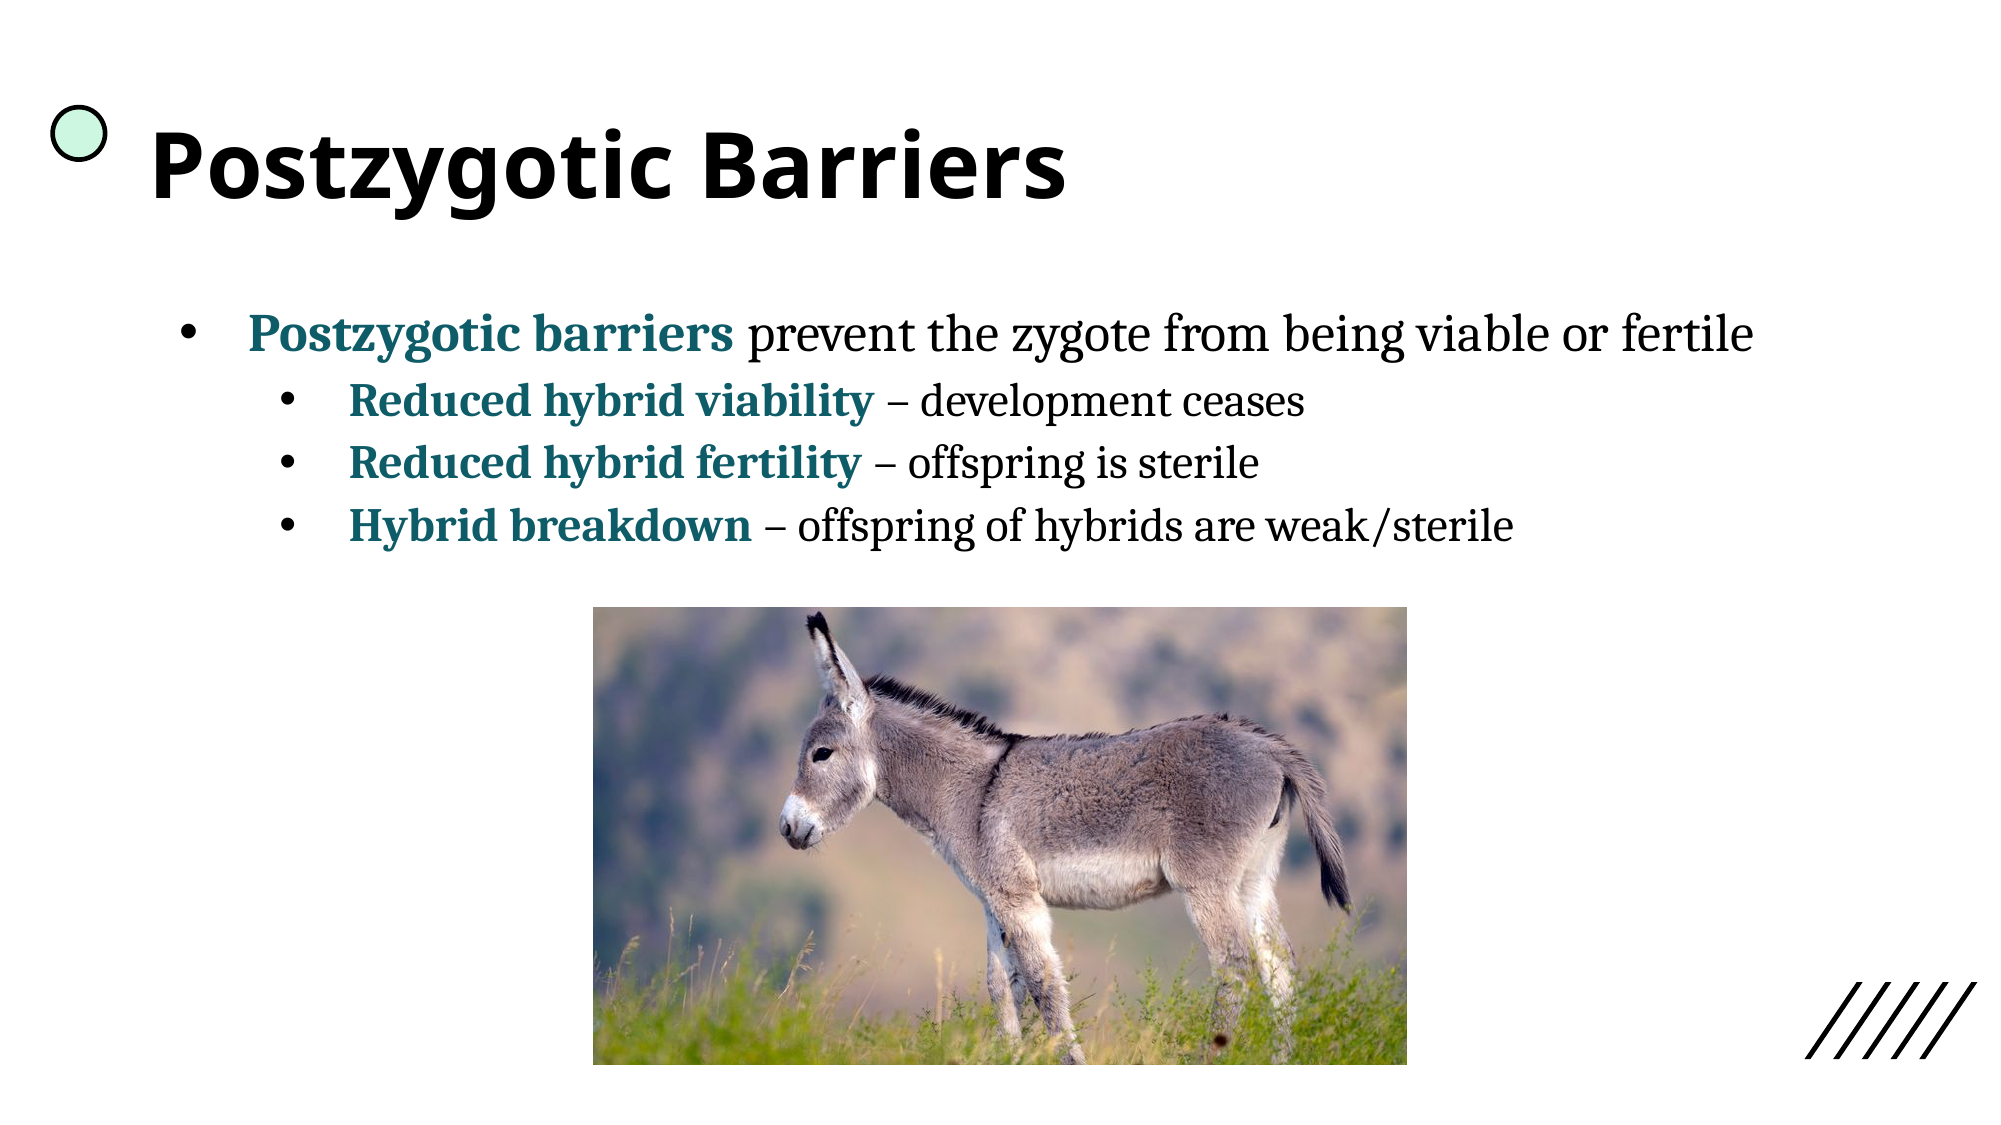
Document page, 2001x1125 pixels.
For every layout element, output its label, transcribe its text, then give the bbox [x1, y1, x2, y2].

picture [593, 607, 1407, 1066]
list Postzygotic barriers prevent the zygote from being viable or fertile Reduced hybrid viability – development ceases Reduced hybrid fertility – offspring is sterile Hybrid breakdown – offspring of hybrids are weak/sterile [137, 299, 1863, 1014]
title Postzygotic Barriers [137, 59, 1863, 278]
